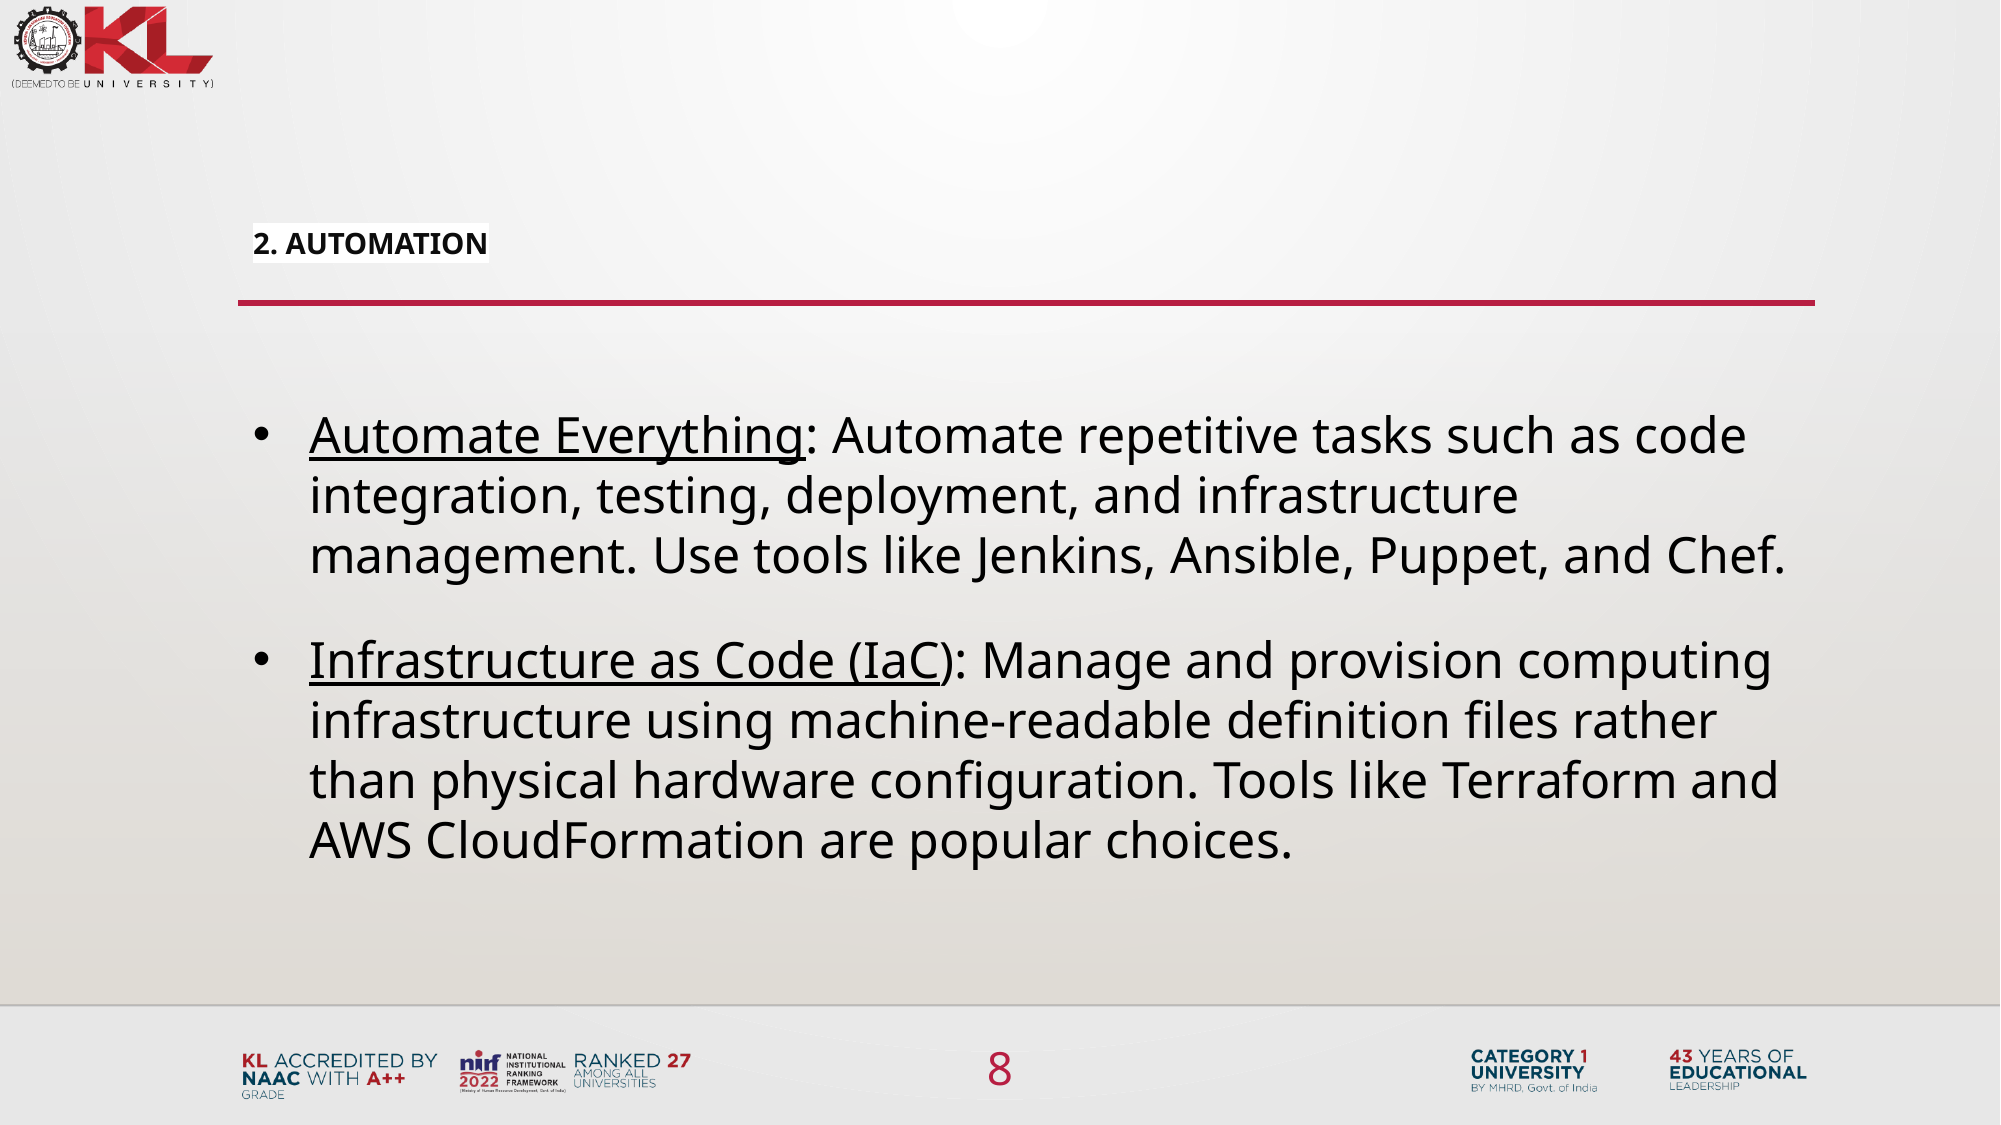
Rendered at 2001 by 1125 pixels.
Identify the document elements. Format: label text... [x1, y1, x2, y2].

title 2. Automation [238, 221, 1814, 305]
picture [12, 5, 213, 88]
text_box Automate Everything: Automate repetitive tasks such as code integration, testing, deployment, and infrastructure management. Use tools like Jenkins, Ansible, Puppet, and Chef. Infrastructure as Code (IaC): Manage and provision computing infrastructure using machine-readable definition files rather than physical hardware configuration. Tools like Terraform and AWS CloudFormation are popular choices. [238, 395, 1847, 876]
picture [238, 1045, 716, 1103]
slide_number 8 [933, 1031, 1067, 1115]
picture [1447, 1045, 1814, 1101]
